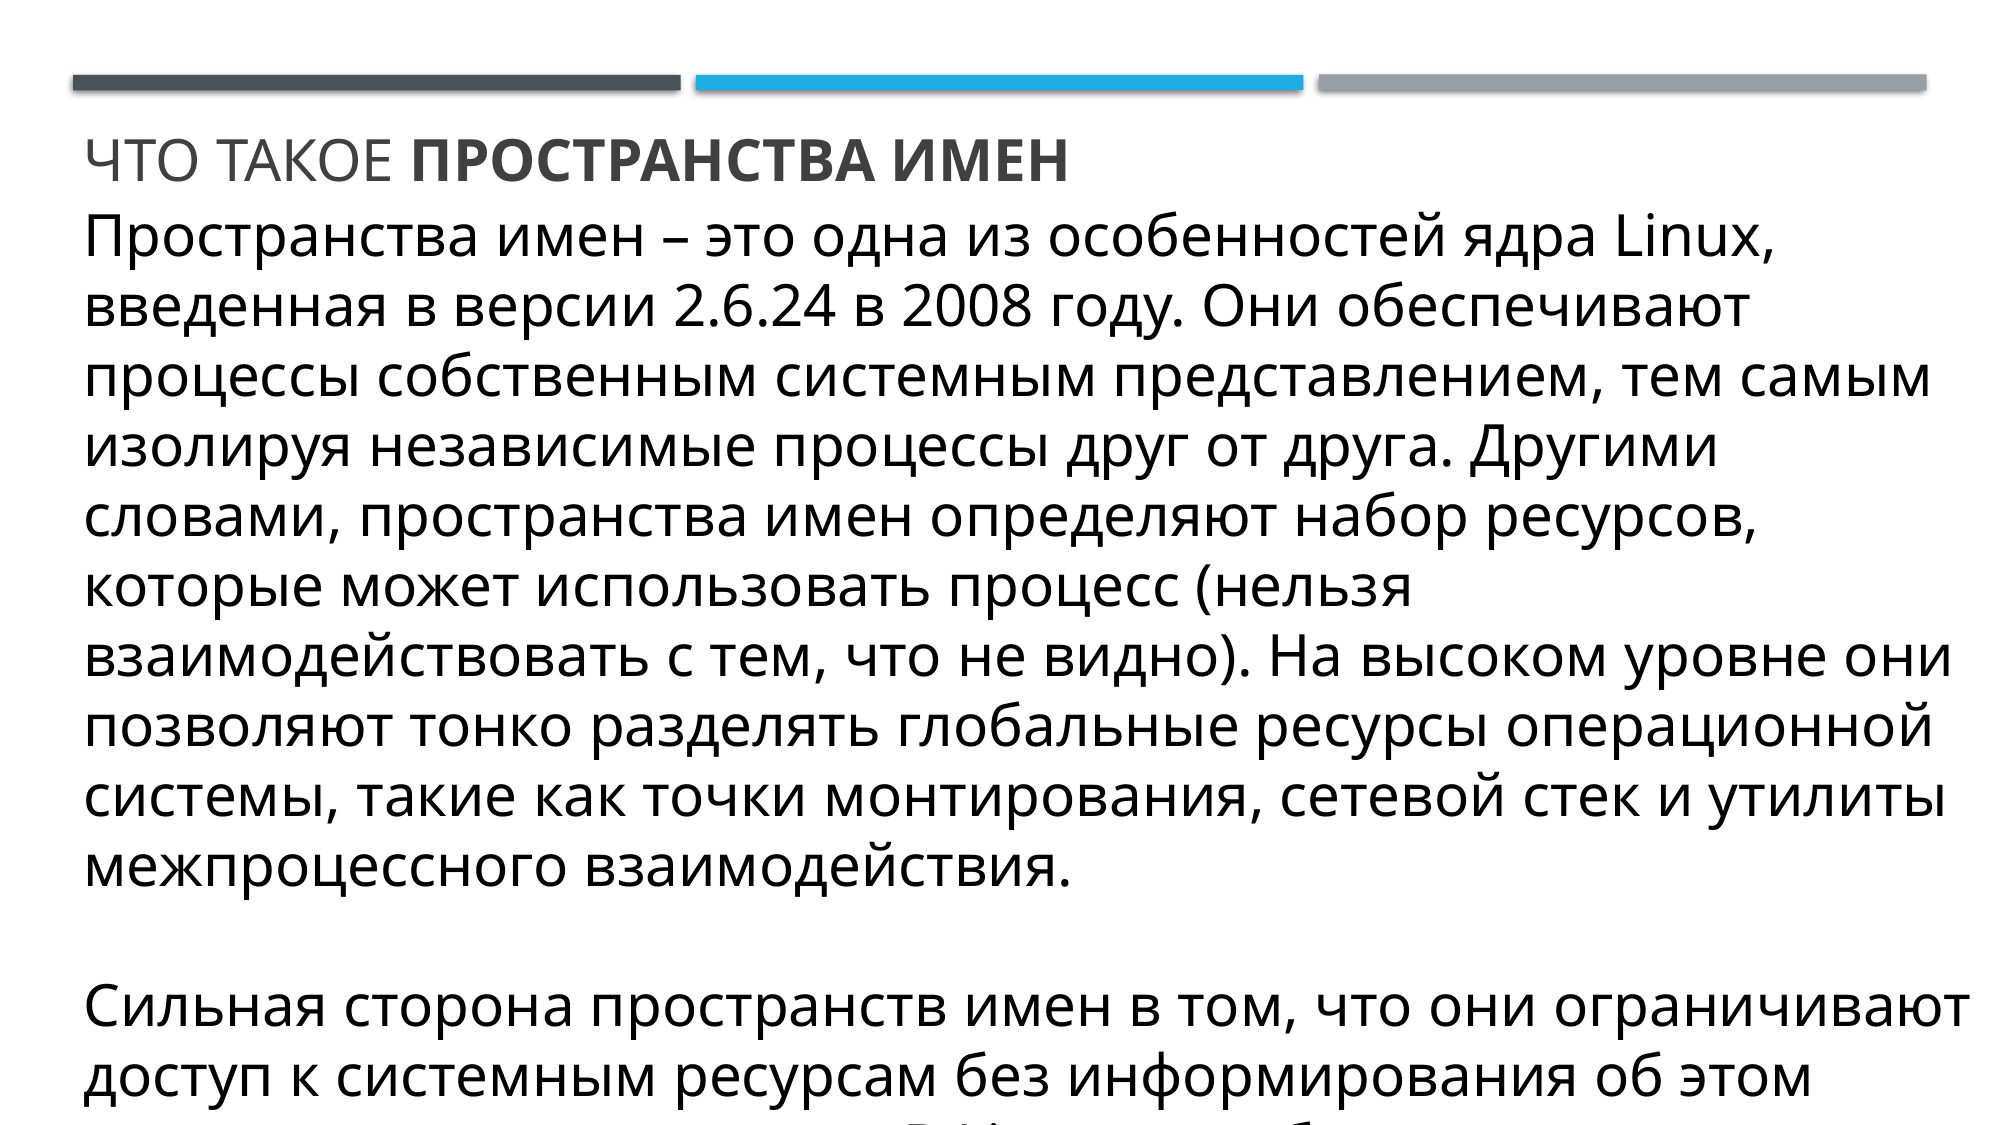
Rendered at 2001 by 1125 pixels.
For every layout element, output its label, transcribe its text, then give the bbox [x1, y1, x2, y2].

title Что такое Пространства имен [68, 38, 1878, 190]
text_box Пространства имен – это одна из особенностей ядра Linux, введенная в версии 2.6.24 в 2008 году. Они обеспечивают процессы собственным системным представлением, тем самым изолируя независимые процессы друг от друга. Другими словами, пространства имен определяют набор ресурсов, которые может использовать процесс (нельзя взаимодействовать с тем, что не видно). На высоком уровне они позволяют тонко разделять глобальные ресурсы операционной системы, такие как точки монтирования, сетевой стек и утилиты межпроцессного взаимодействия. Сильная сторона пространств имен в том, что они ограничивают доступ к системным ресурсам без информирования об этом выполняющегося процесса. В Linux они обычно представлены как файлы в директории /proc/<pid>/ns. [68, 190, 2000, 1125]
